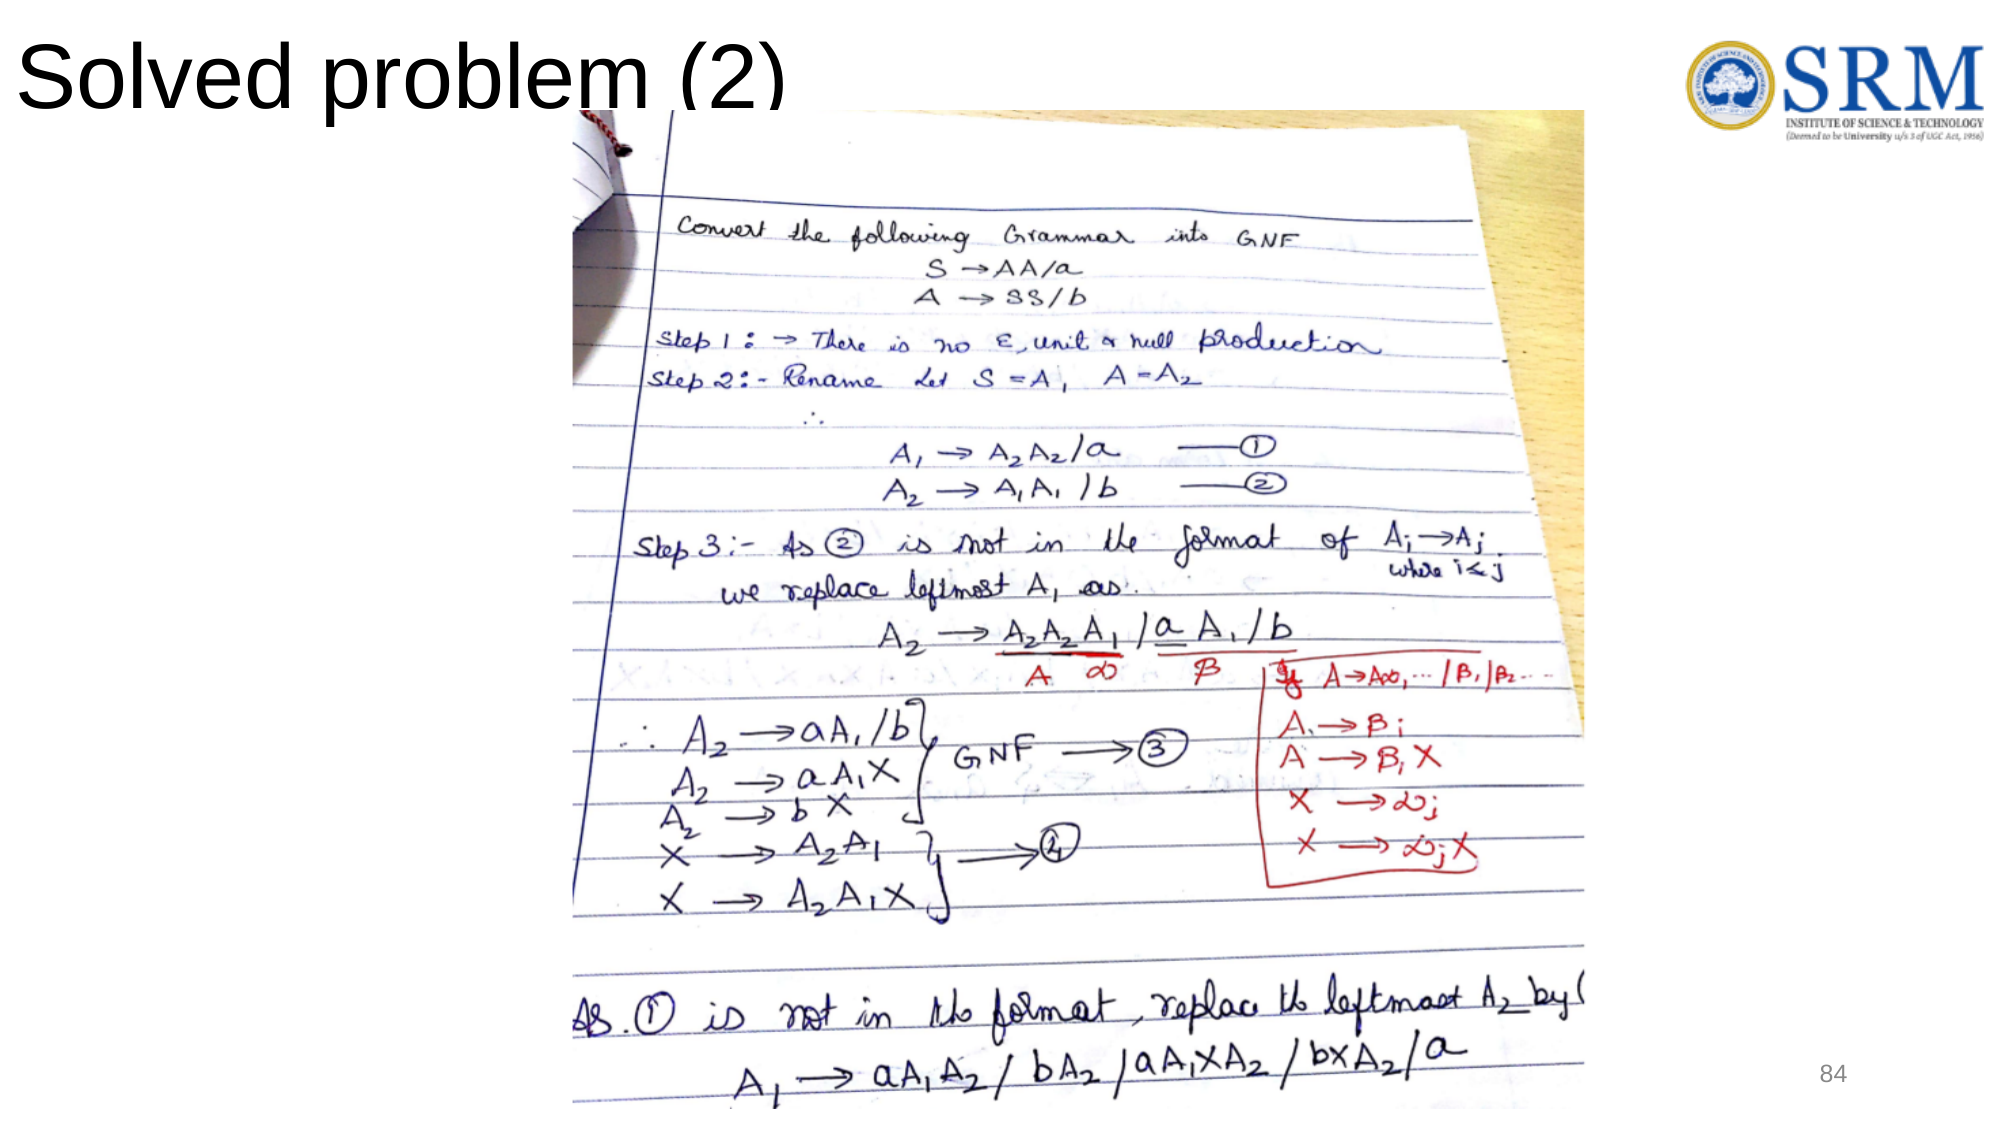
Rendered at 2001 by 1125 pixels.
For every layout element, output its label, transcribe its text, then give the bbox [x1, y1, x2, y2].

title Solved problem (2) [0, 0, 1725, 188]
picture [566, 110, 1591, 1109]
picture [1725, 0, 1993, 182]
slide_number 84 [1595, 1042, 1863, 1103]
